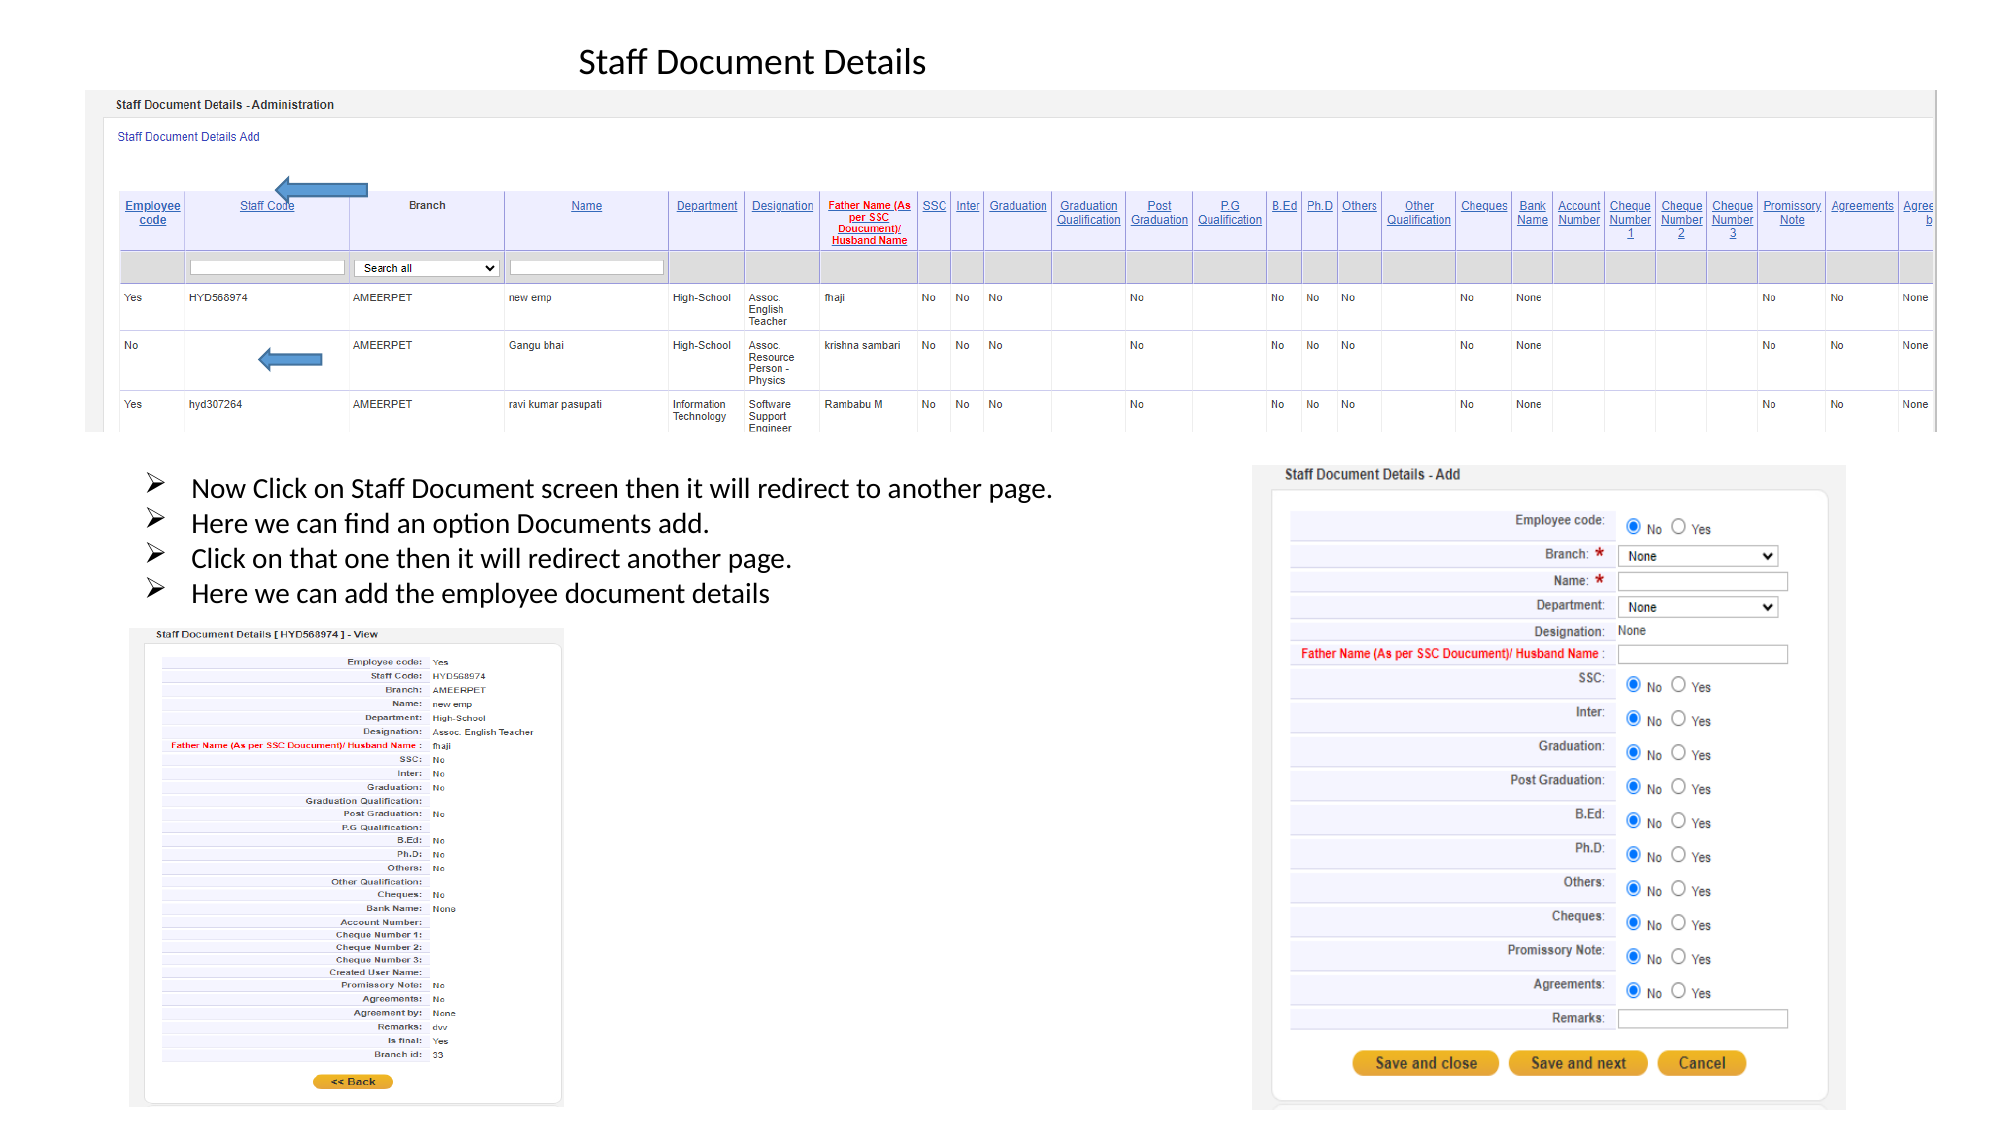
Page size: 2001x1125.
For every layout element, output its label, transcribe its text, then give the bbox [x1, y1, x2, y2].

text_box Staff Document Details [564, 29, 1083, 90]
text_box Now Click on Staff Document screen then it will redirect to another page. Here we can find an option Documents add. Click on that one then it will redirect another page. Here we can add the employee document details [129, 461, 1380, 652]
picture [1252, 465, 1846, 1110]
picture [129, 628, 565, 1107]
picture [85, 90, 1937, 432]
